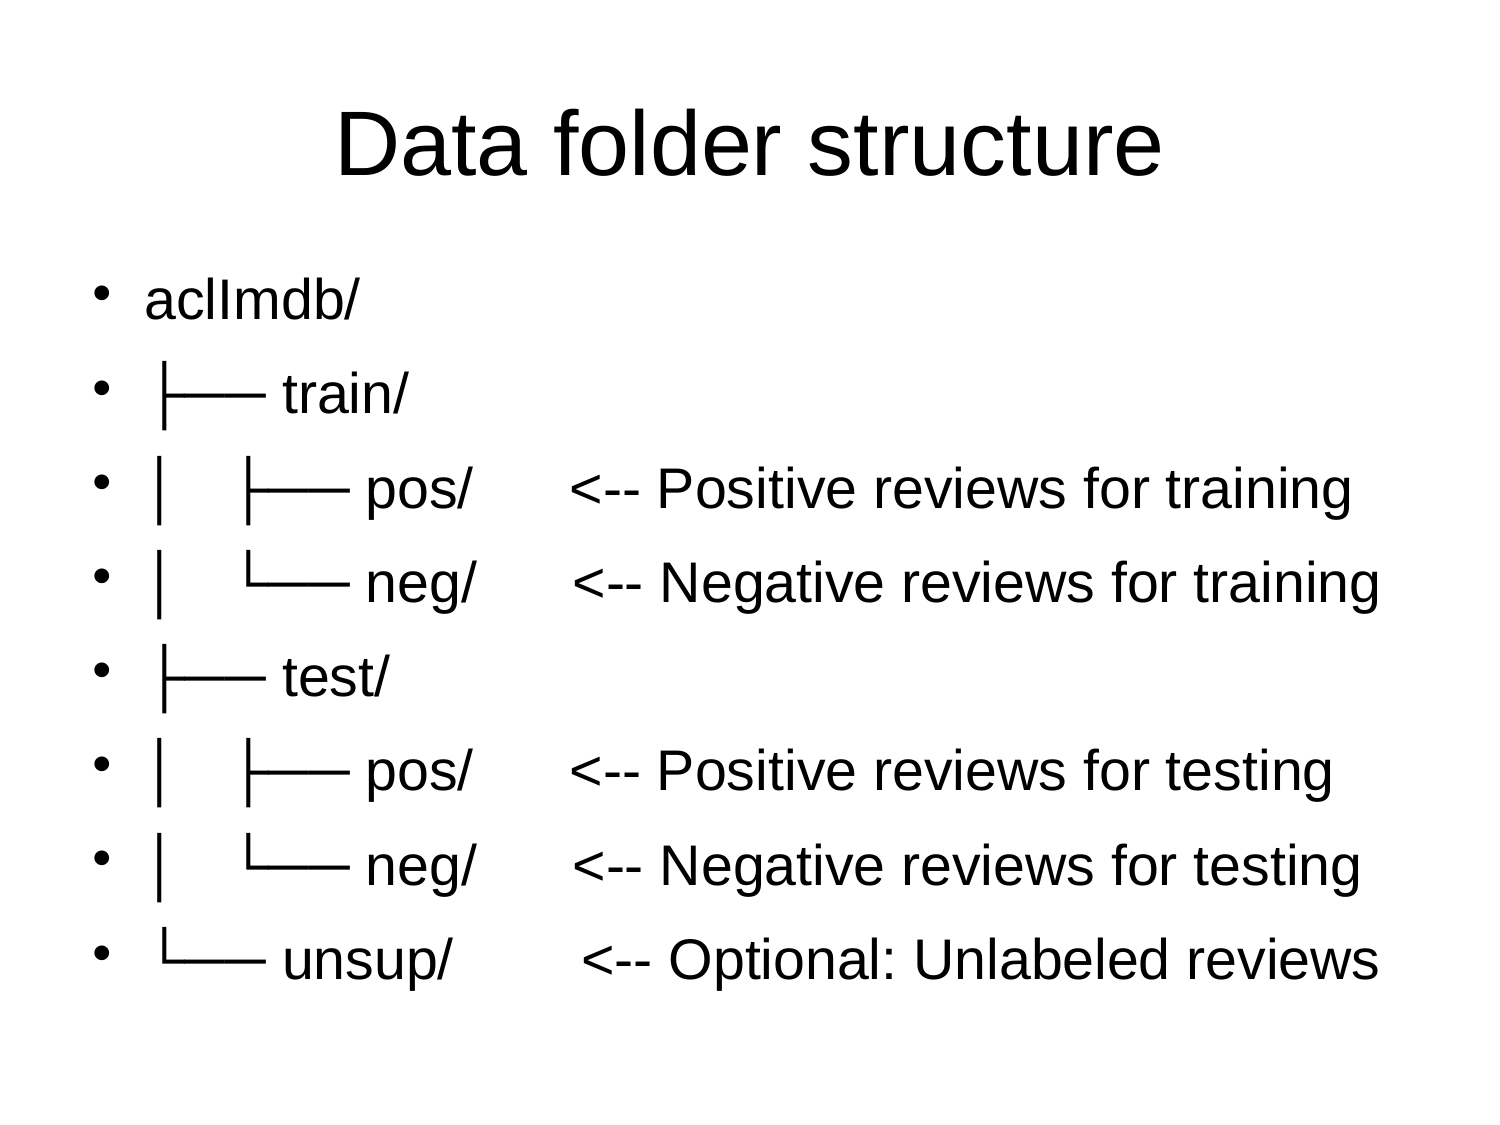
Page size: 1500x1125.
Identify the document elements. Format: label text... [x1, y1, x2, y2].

list aclImdb/ ├── train/ │ ├── pos/ <-- Positive reviews for training │ └── neg/ <-- Negative reviews for training ├── test/ │ ├── pos/ <-- Positive reviews for testing │ └── neg/ <-- Negative reviews for testing └── unsup/ <-- Optional: Unlabeled reviews [75, 262, 1425, 1005]
title Data folder structure [75, 45, 1425, 233]
